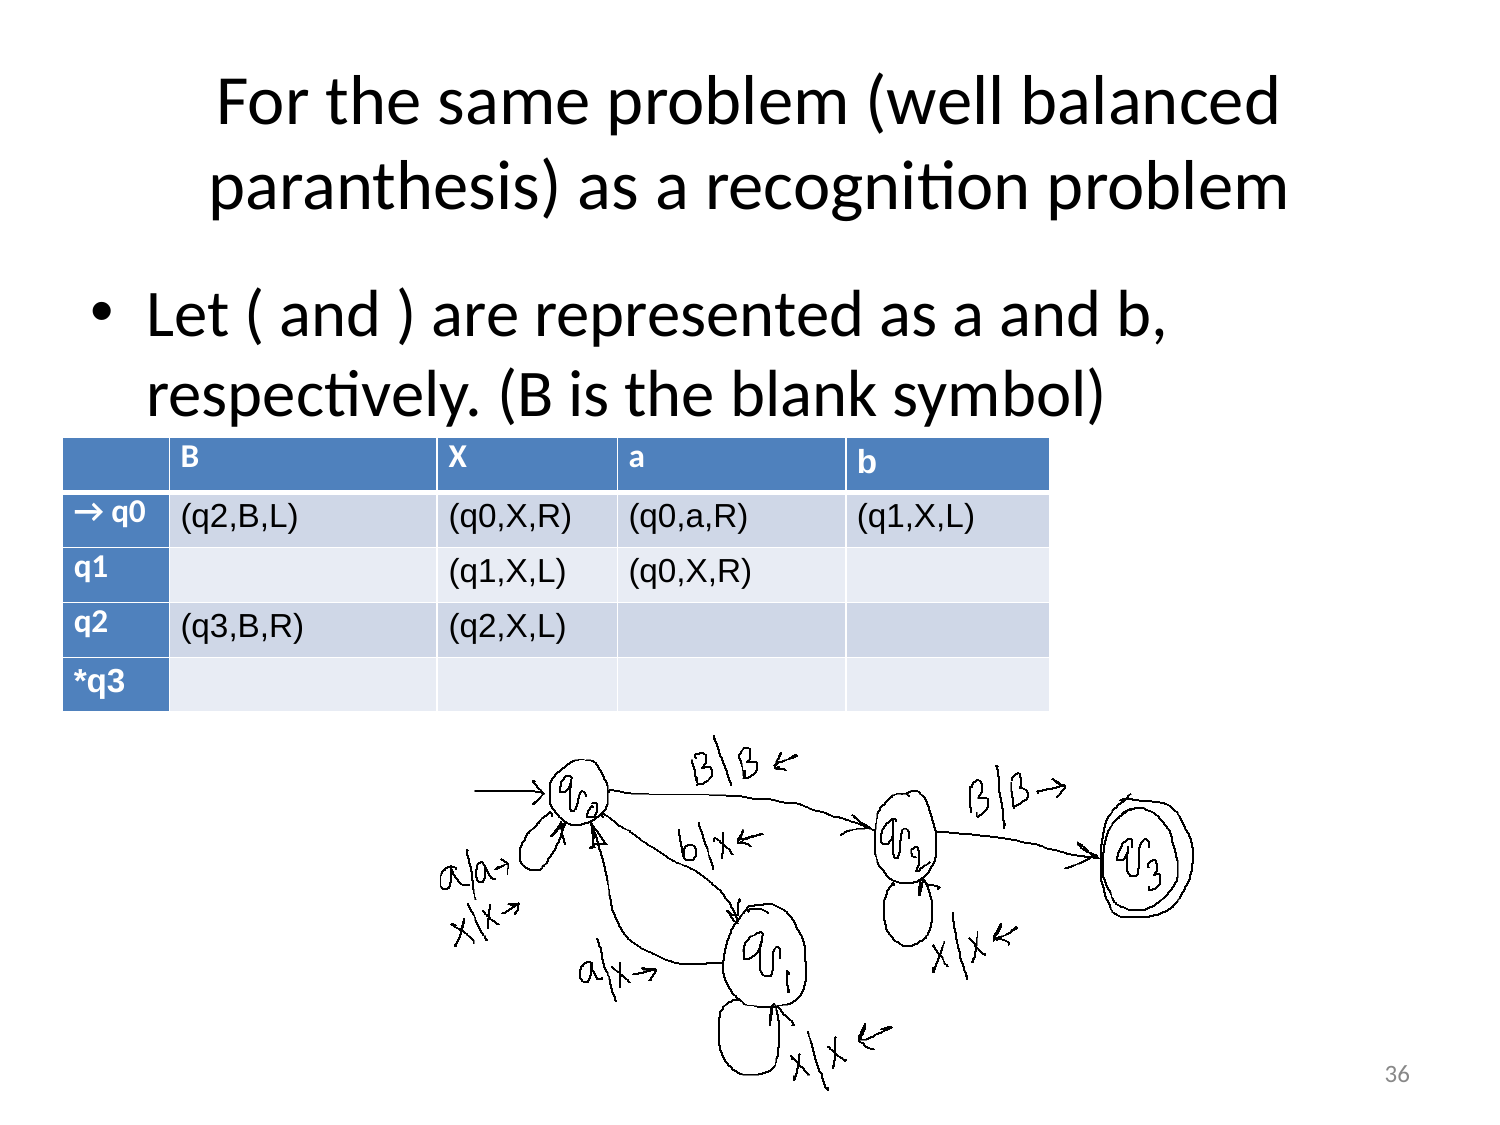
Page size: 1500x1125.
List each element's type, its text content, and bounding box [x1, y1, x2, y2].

table_cell (q0,X,R) [438, 495, 617, 547]
table_cell q2 [63, 603, 169, 657]
table_header [63, 438, 169, 490]
table_cell [847, 548, 1049, 602]
table_header b [847, 438, 1049, 490]
table_cell (q1,X,L) [847, 495, 1049, 547]
table_cell [170, 548, 436, 602]
table_cell q1 [63, 548, 169, 602]
list Let ( and ) are represented as a and b, respectively. (B is the blank symbol) [75, 262, 1425, 1005]
table_cell [618, 603, 845, 657]
table_cell [438, 658, 617, 711]
table_cell (q2,X,L) [438, 603, 617, 657]
table_cell *q3 [63, 658, 169, 711]
picture [407, 724, 1212, 1112]
table_cell [847, 658, 1049, 711]
table_cell (q3,B,R) [170, 603, 436, 657]
table_cell (q0,X,R) [618, 548, 845, 602]
table_cell (q0,a,R) [618, 495, 845, 547]
table_cell → q0 [63, 495, 169, 547]
table_cell (q2,B,L) [170, 495, 436, 547]
title For the same problem (well balanced paranthesis) as a recognition problem [75, 45, 1425, 233]
table_header a [618, 438, 845, 490]
table_cell [618, 658, 845, 711]
table_cell [847, 603, 1049, 657]
table_cell [170, 658, 436, 711]
slide_number ‹#› [1216, 1042, 1425, 1103]
table_header B [170, 438, 436, 490]
table_header X [438, 438, 617, 490]
table_cell (q1,X,L) [438, 548, 617, 602]
